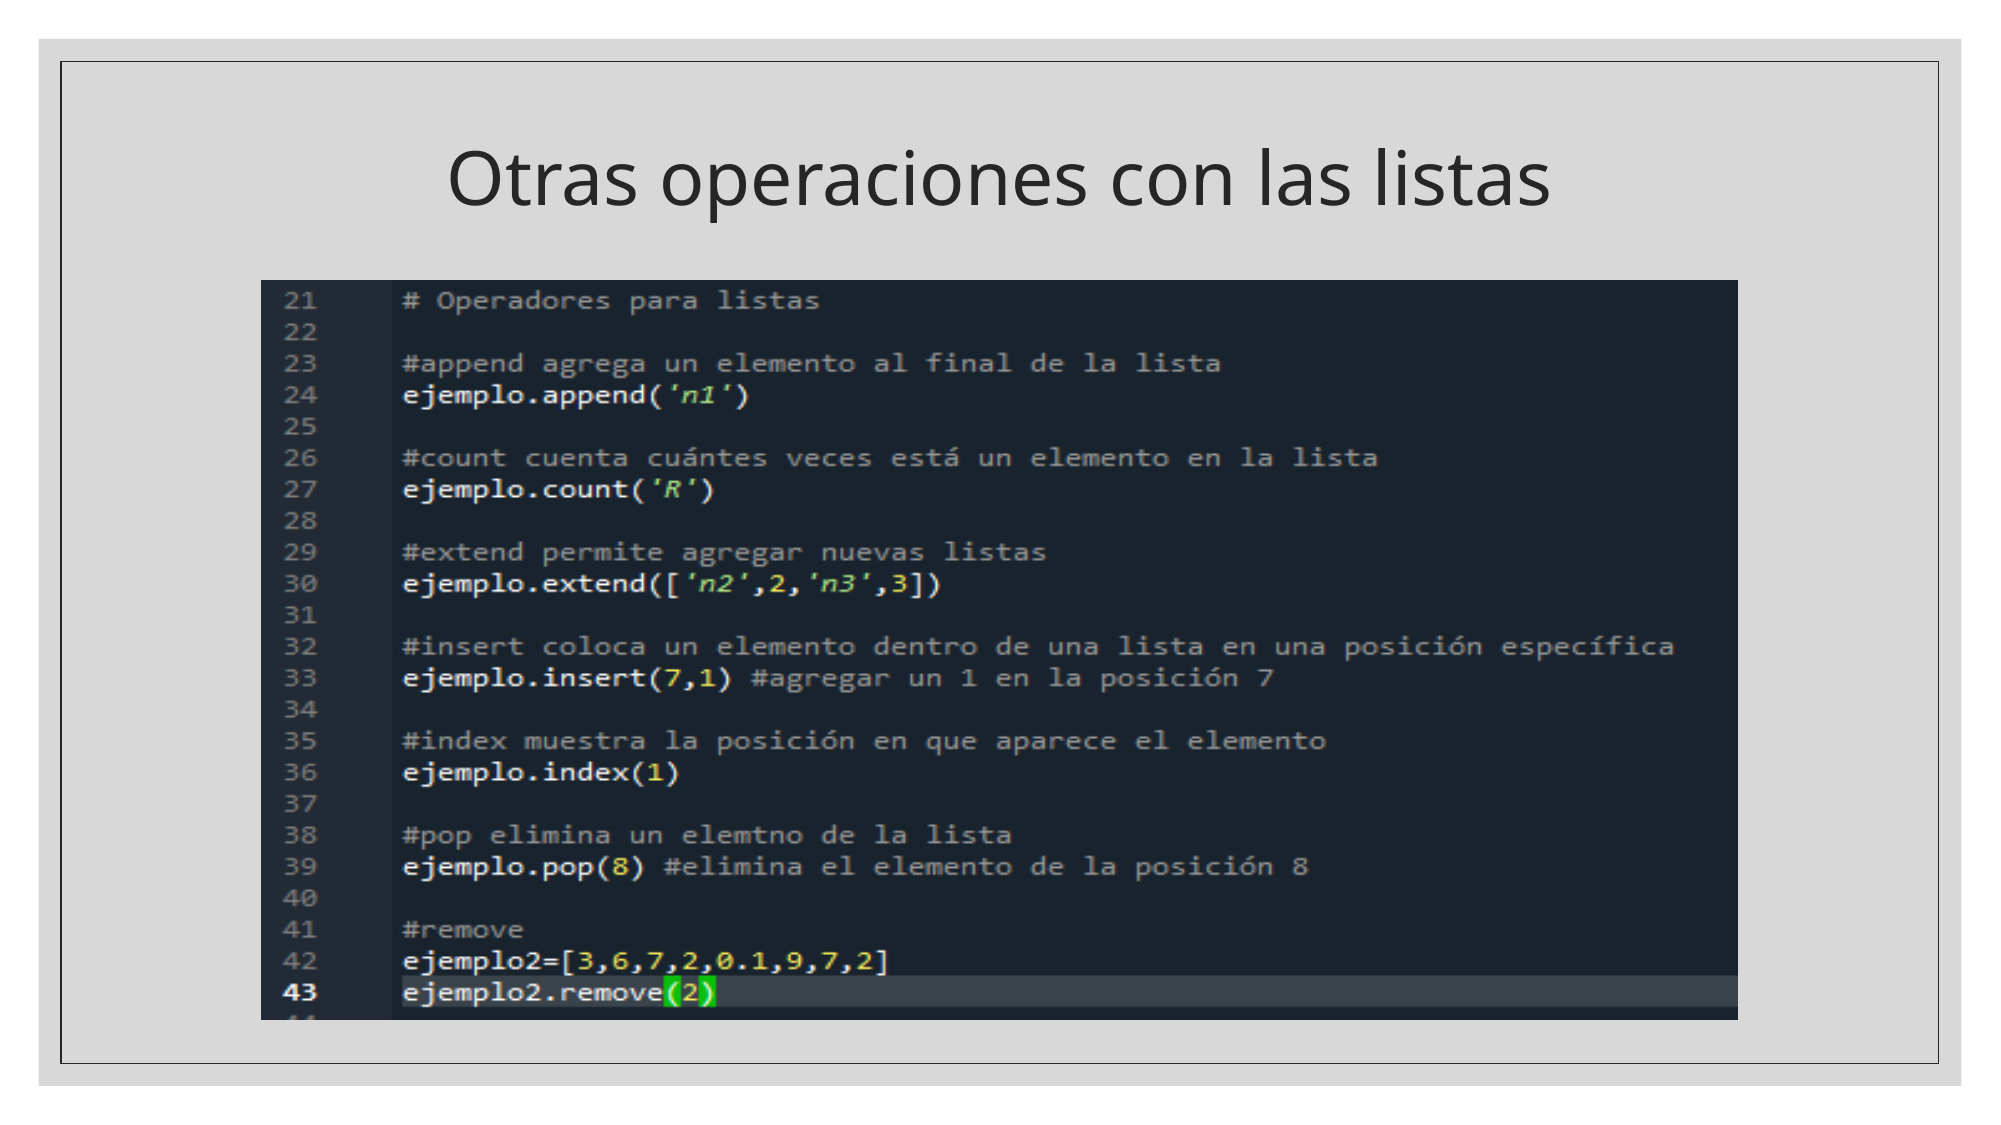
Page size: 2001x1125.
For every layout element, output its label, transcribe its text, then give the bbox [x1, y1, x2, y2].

title Otras operaciones con las listas [174, 105, 1825, 257]
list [261, 280, 1739, 1020]
